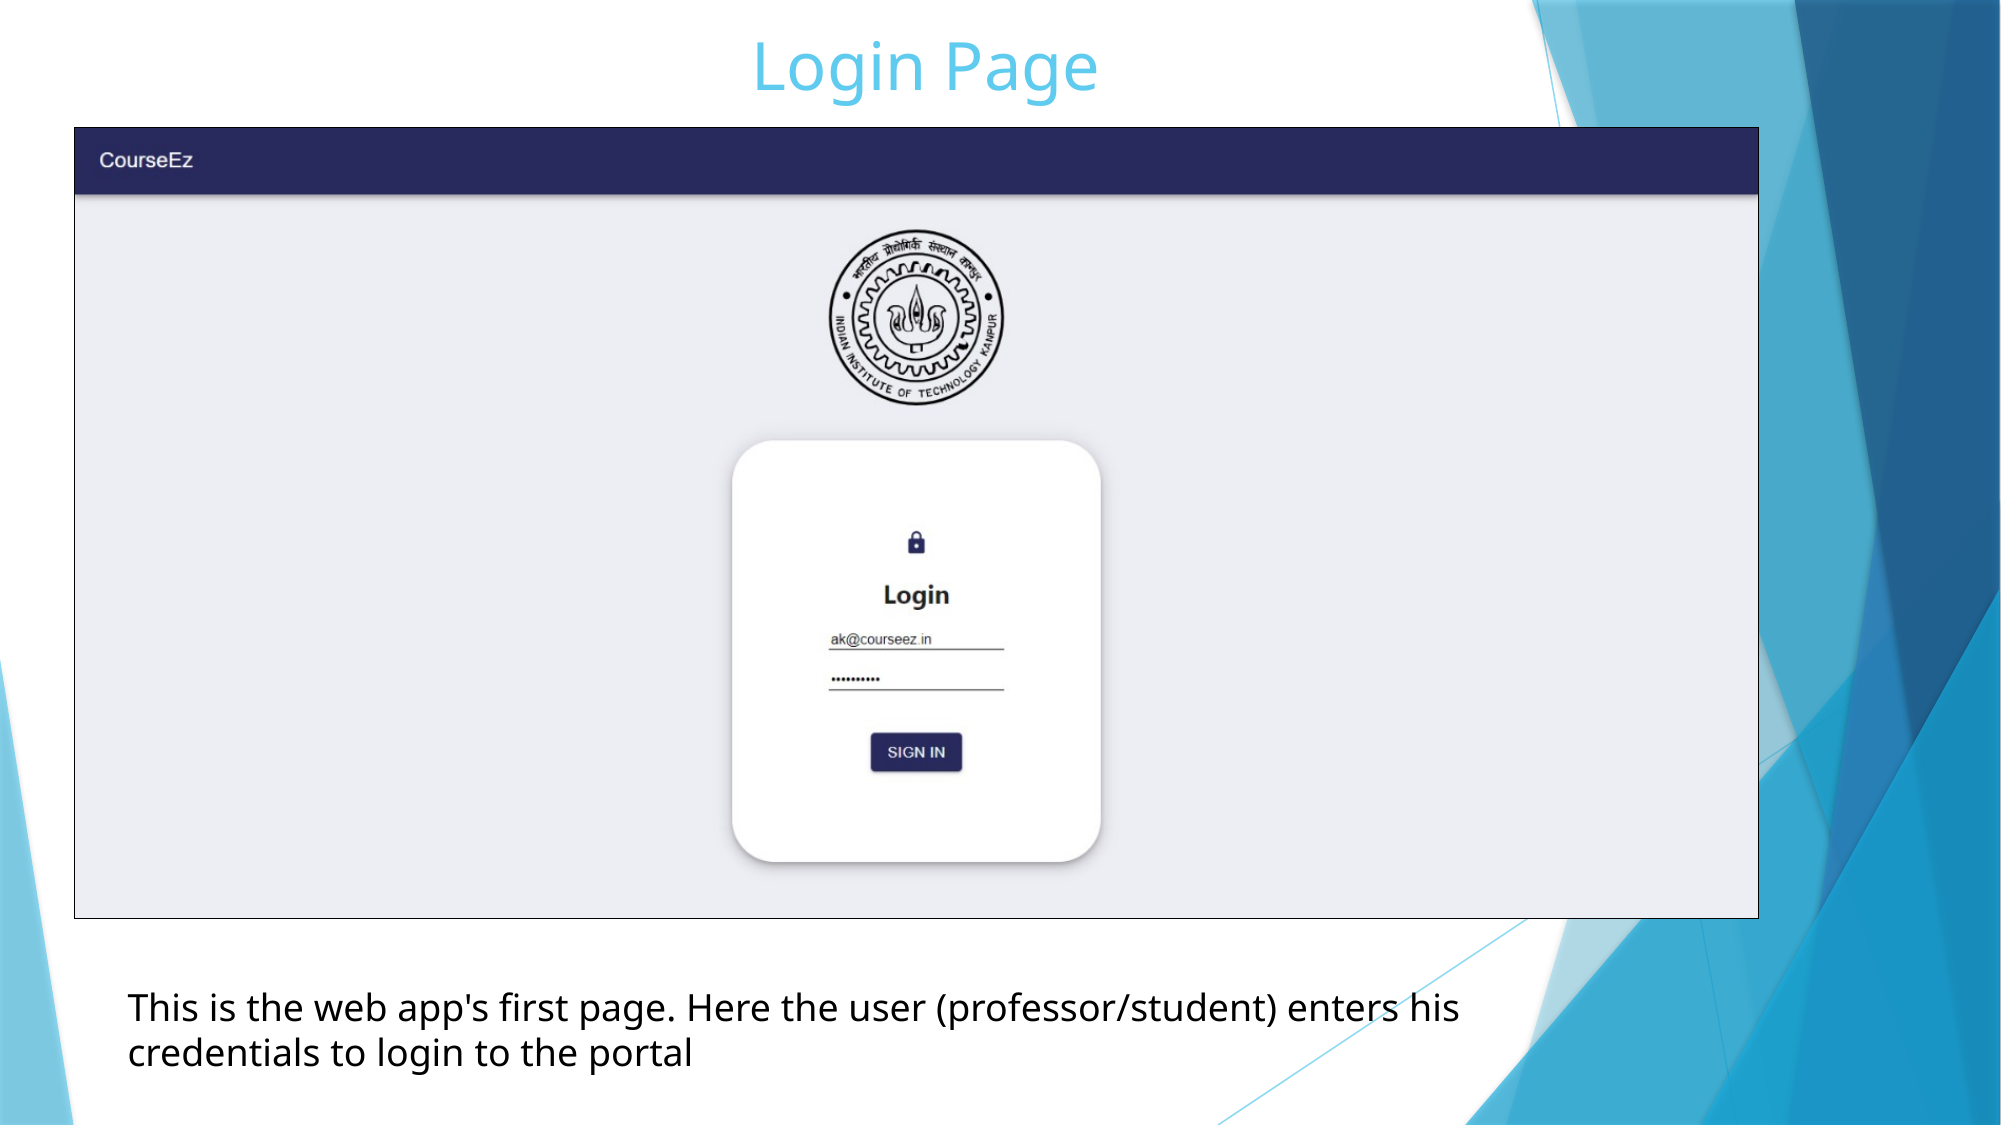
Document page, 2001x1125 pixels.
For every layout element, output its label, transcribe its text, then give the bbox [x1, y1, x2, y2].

title Login Page [246, 0, 1607, 112]
text_box This is the web app's first page. Here the user (professor/student) enters his credentials to login to the portal [112, 976, 1558, 1082]
picture [74, 126, 1759, 920]
